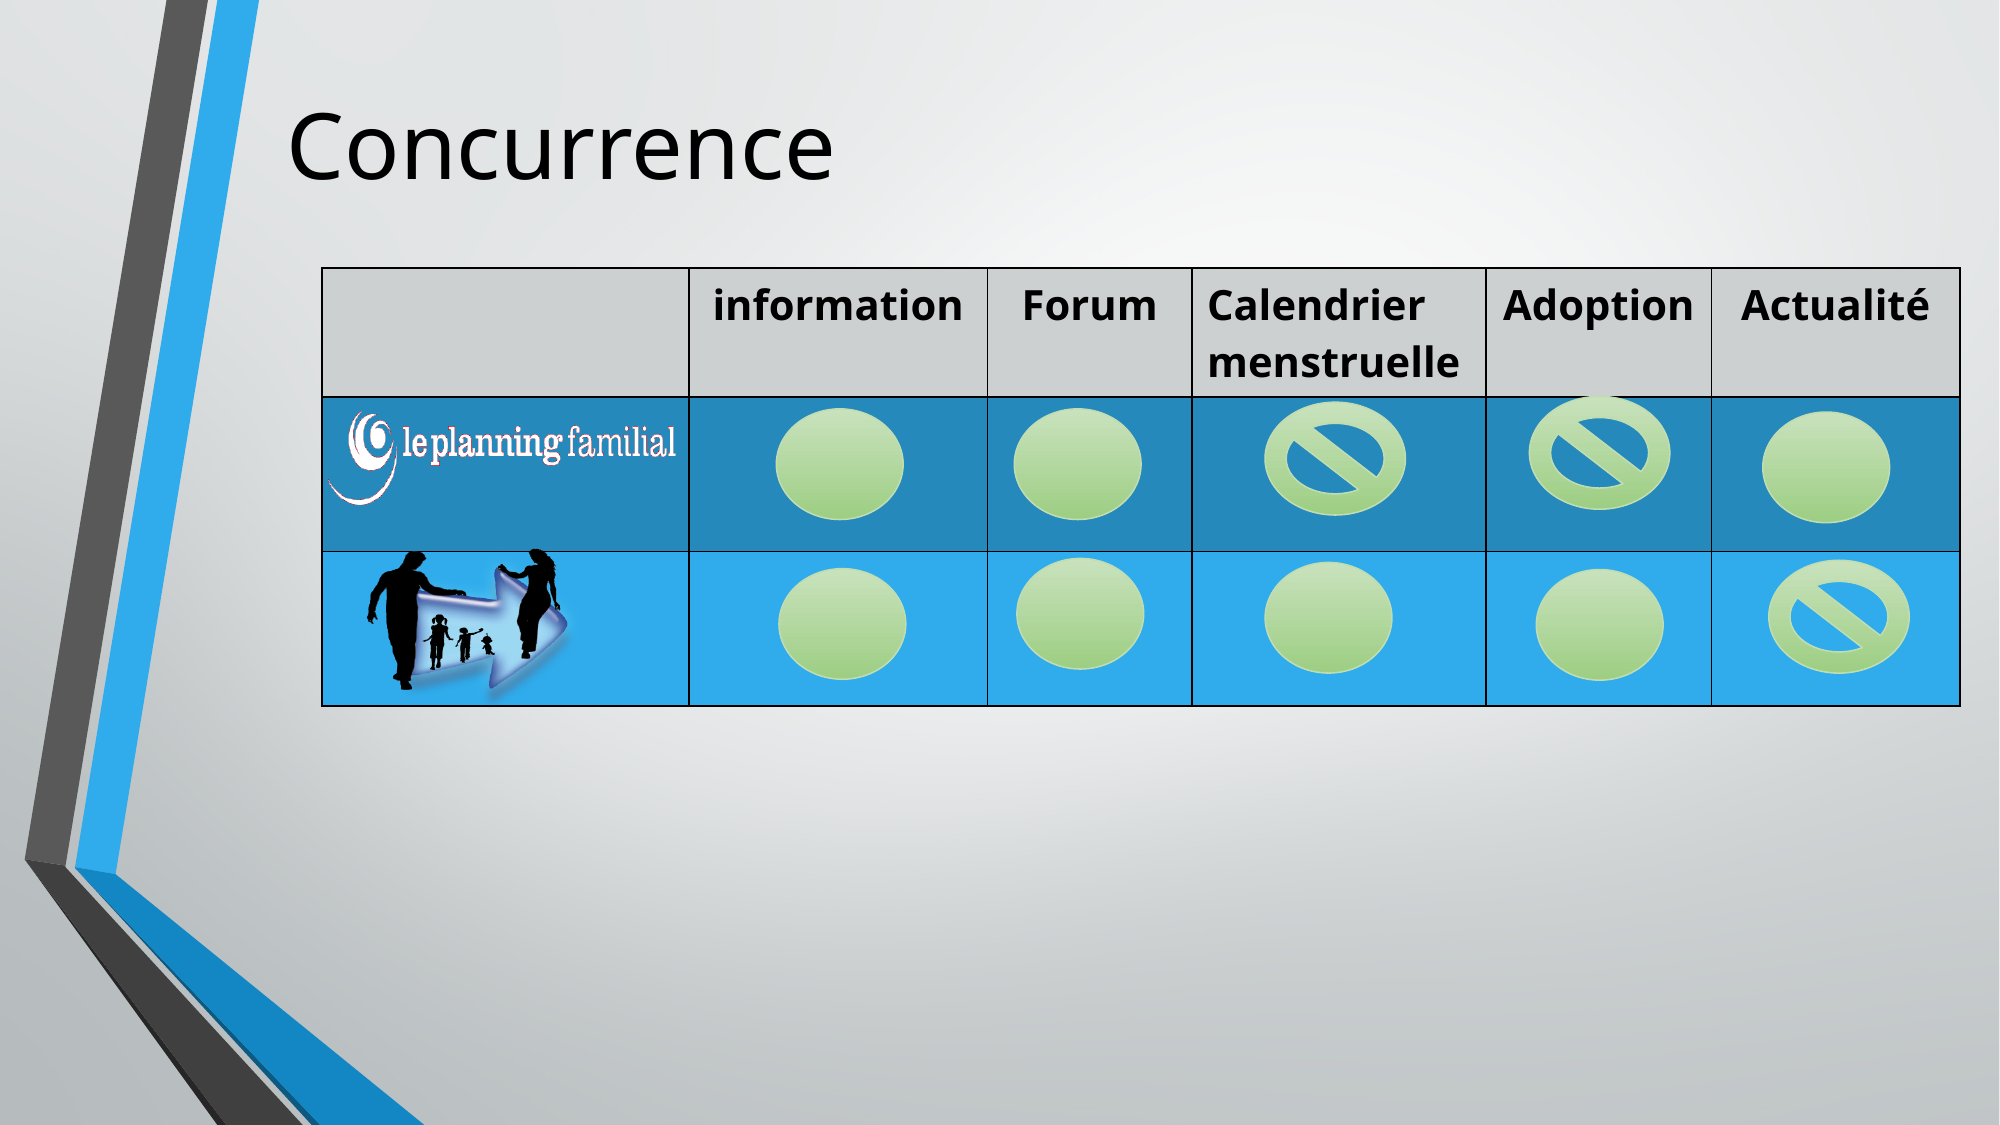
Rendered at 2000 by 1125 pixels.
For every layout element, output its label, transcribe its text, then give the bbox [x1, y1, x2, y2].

table_cell [690, 552, 987, 705]
table_header Actualité [1712, 269, 1959, 396]
text_box [1013, 408, 1142, 521]
text_box [1528, 395, 1671, 510]
table_cell [1712, 398, 1959, 551]
table_header Adoption [1487, 269, 1711, 396]
text_box [775, 408, 904, 521]
title Concurrence [271, 0, 1915, 287]
table_header [323, 269, 688, 396]
table_cell [988, 552, 1191, 705]
table_cell [633, 552, 688, 705]
text_box [1768, 559, 1911, 674]
picture [326, 408, 677, 782]
table_cell [323, 552, 330, 705]
text_box [778, 567, 907, 681]
table_header information [690, 269, 987, 396]
table_cell [1193, 552, 1485, 705]
table_header Forum [988, 269, 1191, 396]
table_cell [988, 398, 1191, 551]
text_box [1264, 401, 1407, 516]
text_box [1762, 411, 1891, 524]
text_box [1264, 561, 1393, 674]
table_cell [1193, 398, 1485, 551]
text_box [1016, 557, 1145, 670]
table_cell [1712, 552, 1959, 705]
table_cell [323, 398, 688, 551]
table_cell [1487, 552, 1711, 705]
table_header Calendrier menstruelle [1193, 269, 1485, 396]
text_box [1535, 568, 1664, 681]
table_cell [1487, 398, 1711, 551]
table_cell [690, 398, 987, 551]
